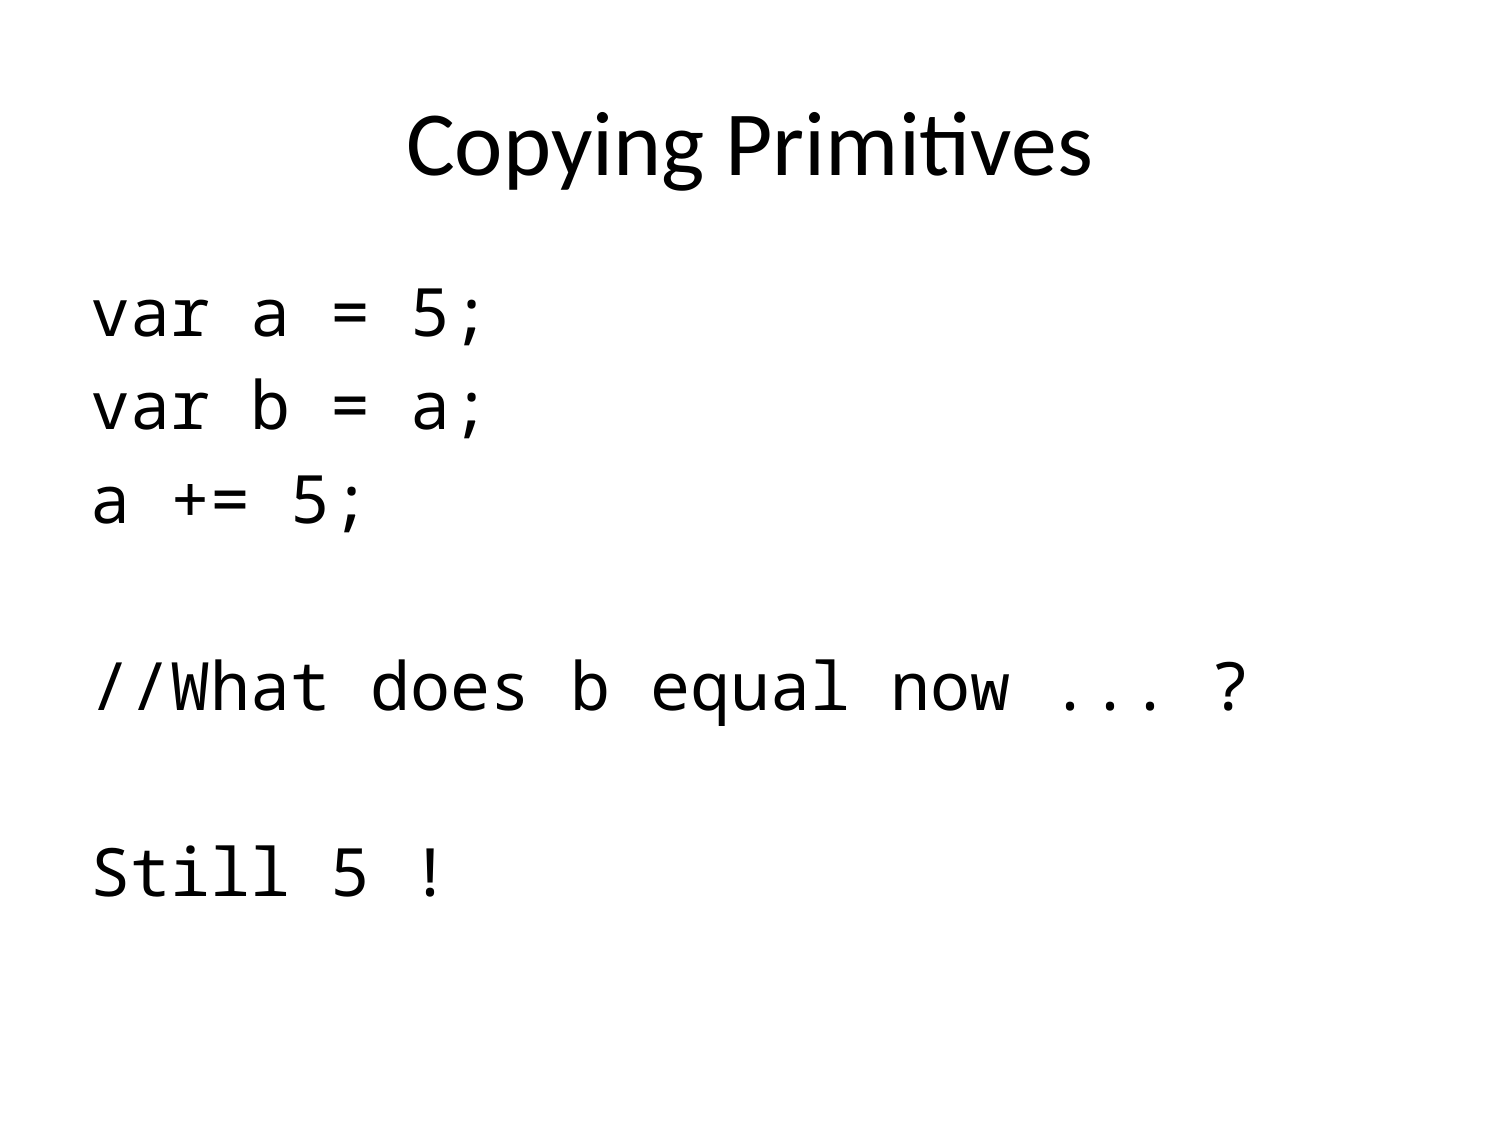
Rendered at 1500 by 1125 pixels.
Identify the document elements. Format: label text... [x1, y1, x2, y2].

title Copying Primitives [75, 45, 1425, 233]
list var a = 5; var b = a; a += 5; //What does b equal now ... ? Still 5 ! [75, 262, 1425, 1005]
